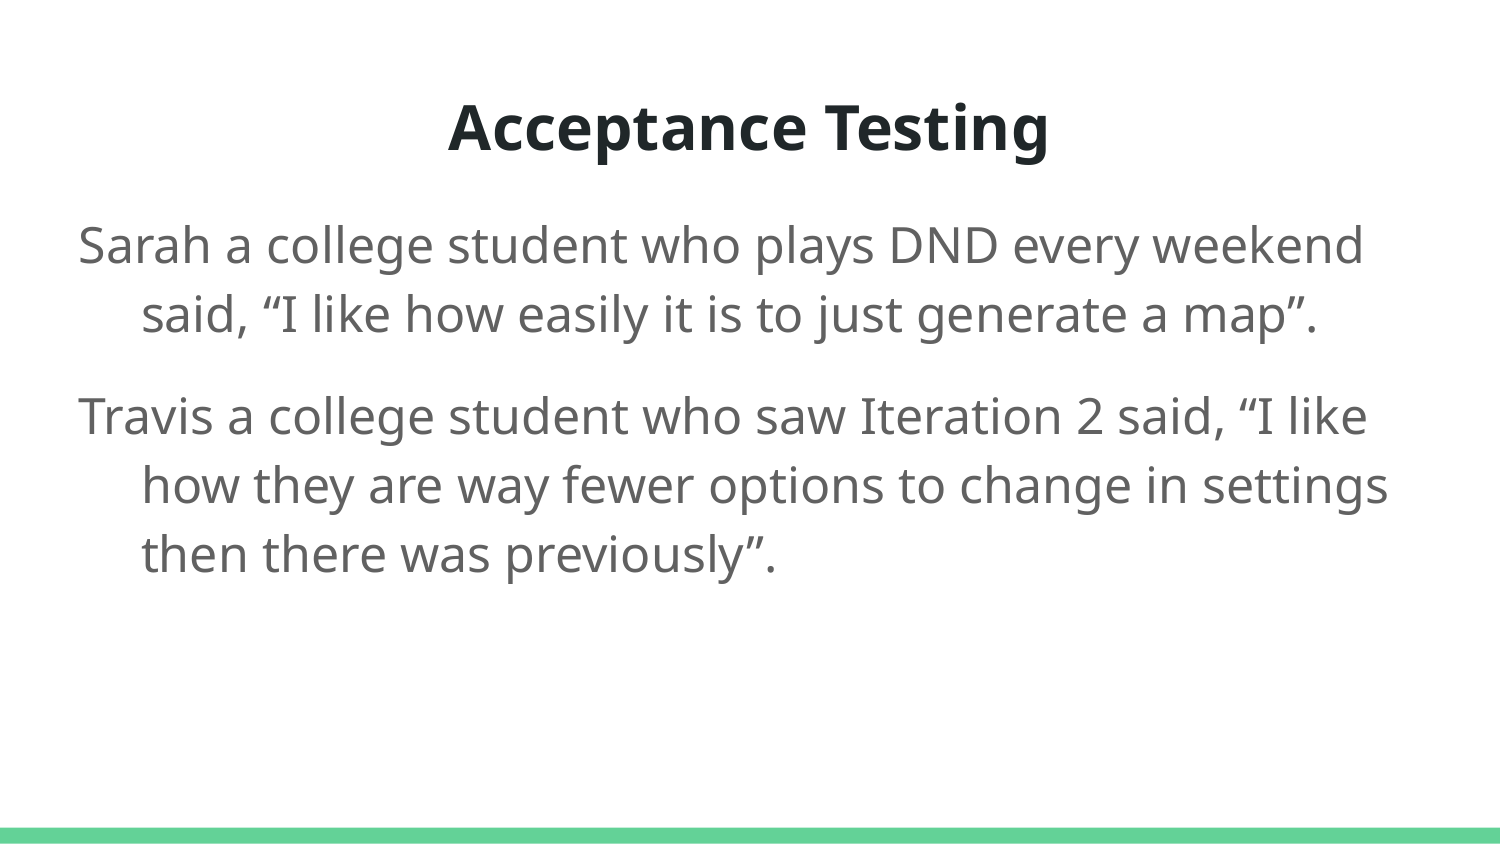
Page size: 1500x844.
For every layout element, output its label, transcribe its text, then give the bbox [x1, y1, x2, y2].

title Acceptance Testing [51, 72, 1449, 167]
list Sarah a college student who plays DND every weekend said, “I like how easily it is to just generate a map”. Travis a college student who saw Iteration 2 said, “I like how they are way fewer options to change in settings then there was previously”. [51, 189, 1449, 750]
